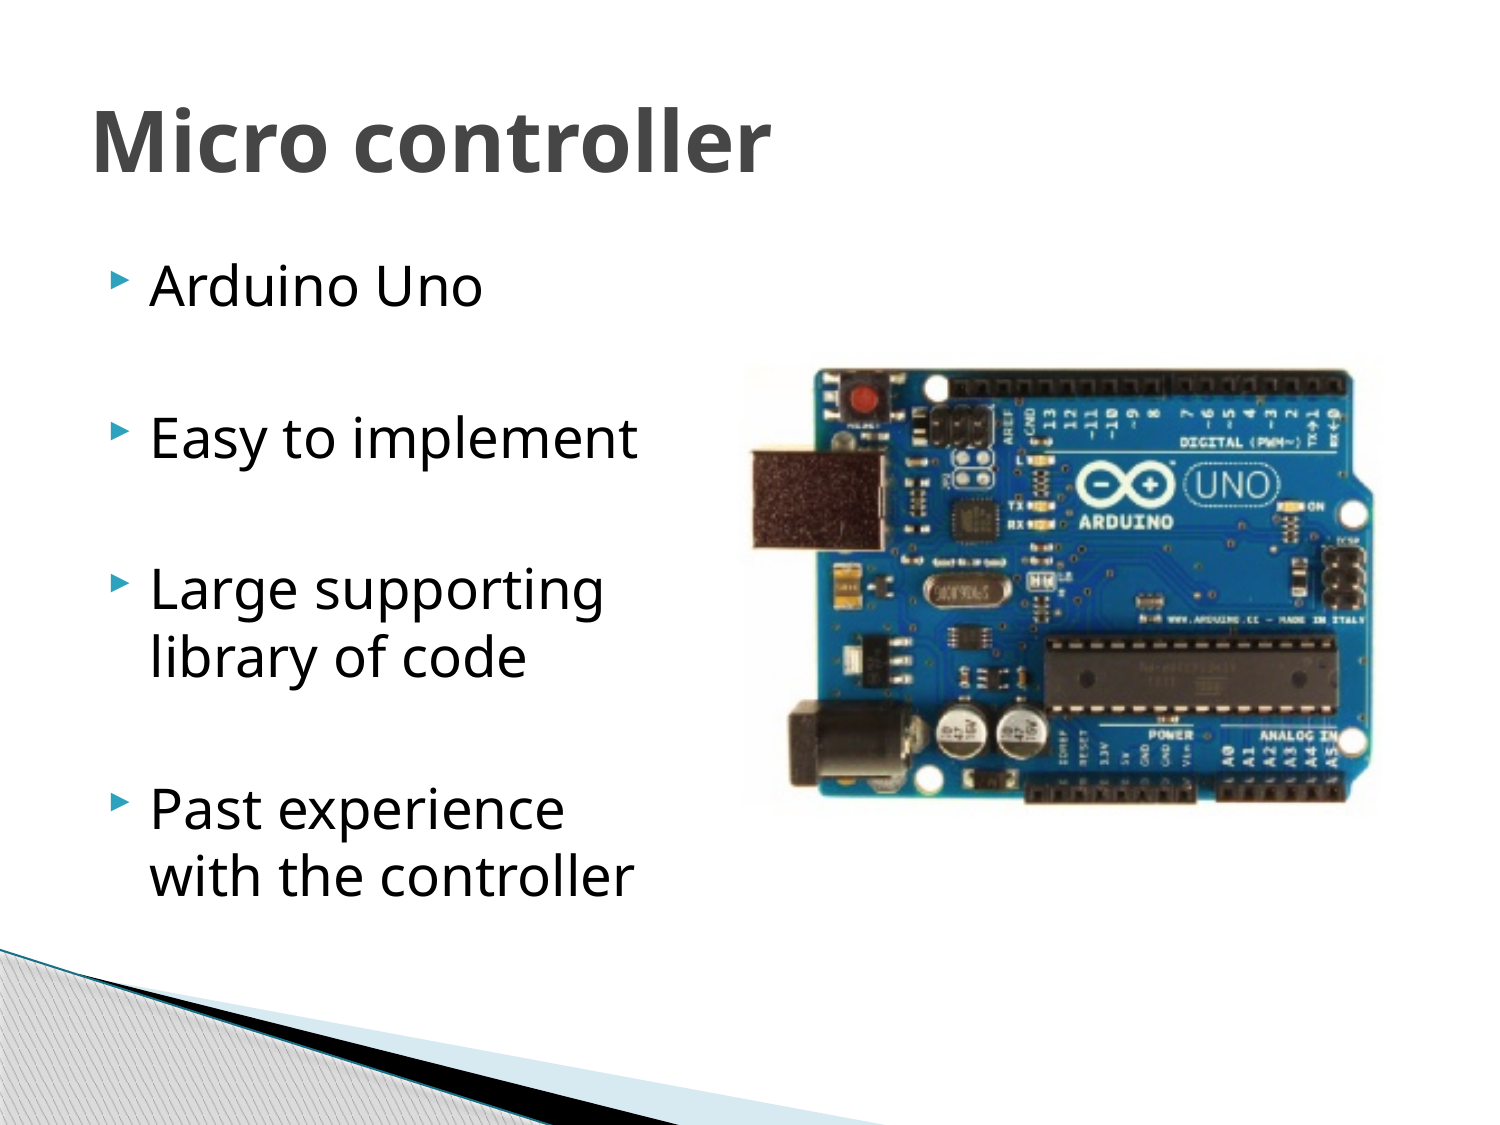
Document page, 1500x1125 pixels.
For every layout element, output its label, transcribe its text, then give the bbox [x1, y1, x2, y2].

picture [738, 351, 1389, 821]
list Arduino Uno Easy to implement Large supporting library of code Past experience with the controller [75, 243, 668, 986]
title Micro controller [75, 45, 1425, 233]
